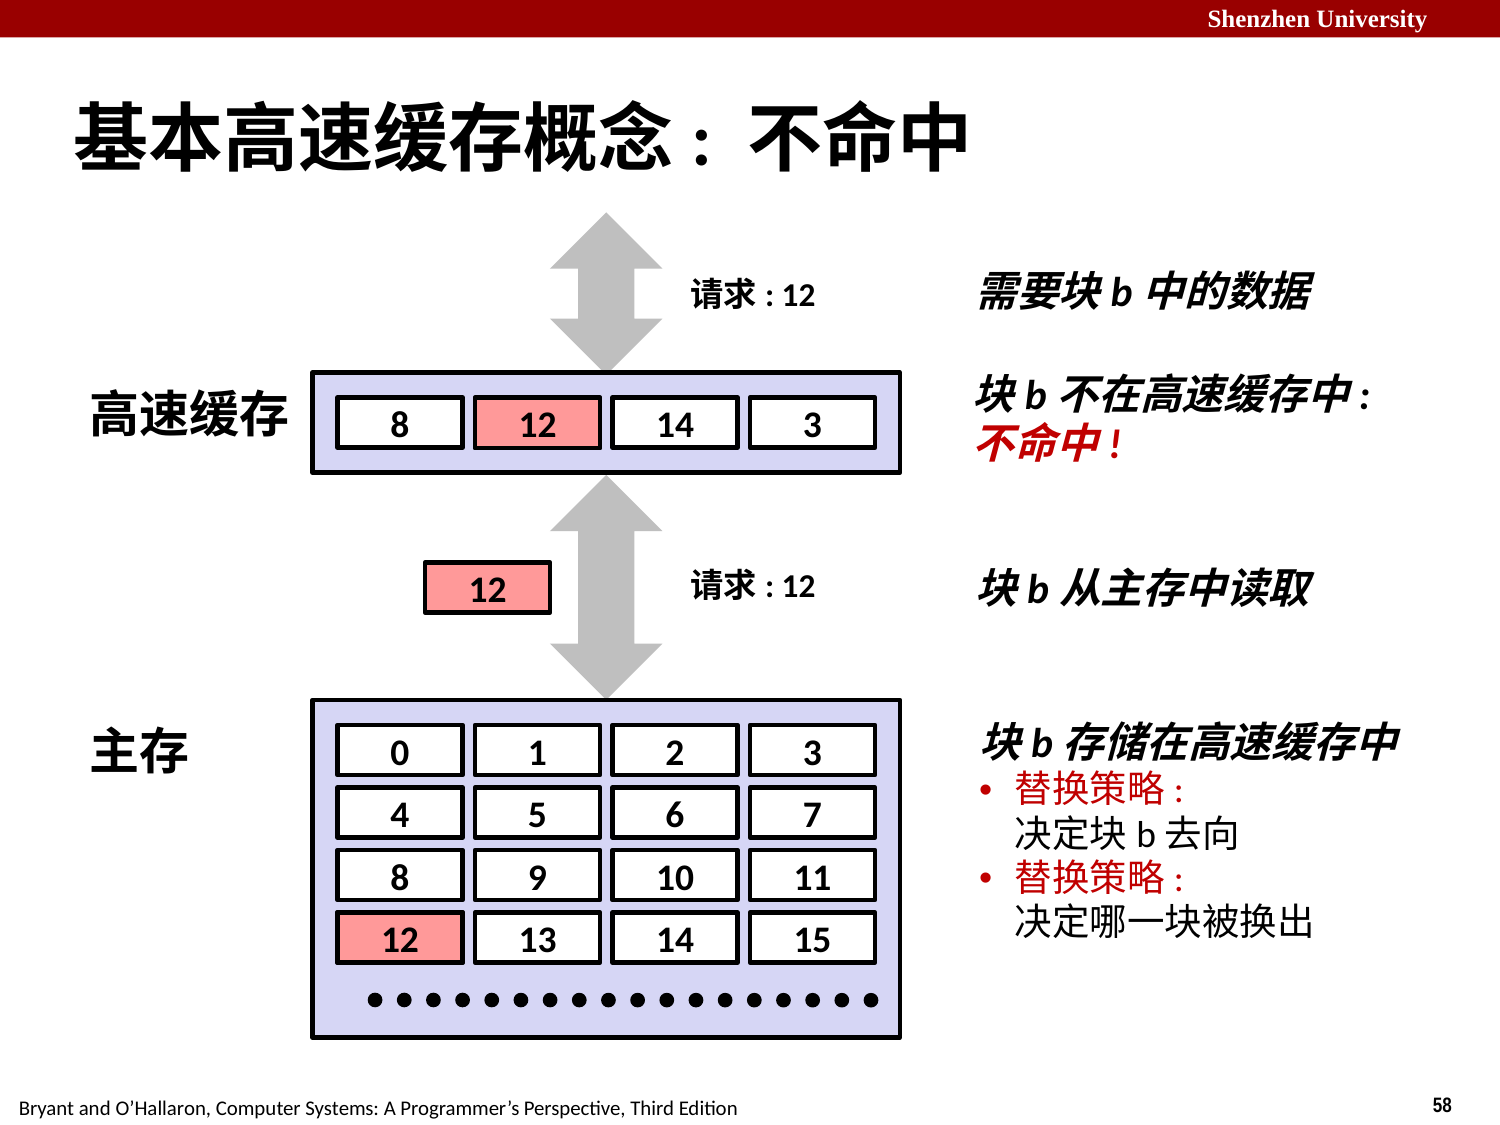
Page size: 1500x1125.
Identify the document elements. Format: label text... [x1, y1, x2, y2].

text_box 14 [612, 397, 738, 448]
text_box [312, 372, 900, 473]
text_box 需要块b中的数据 [960, 259, 1325, 324]
text_box 5 [474, 787, 600, 838]
text_box 11 [750, 849, 875, 900]
text_box [549, 474, 663, 699]
text_box 15 [750, 912, 875, 963]
text_box 请求: 12 [675, 265, 830, 321]
text_box 12 [425, 562, 550, 613]
text_box 8 [337, 849, 463, 900]
text_box 12 [474, 397, 600, 448]
title 基本高速缓存概念: 不命中 [58, 72, 1304, 198]
text_box 14 [612, 912, 738, 963]
text_box 4 [337, 787, 463, 838]
text_box 请求: 12 [675, 556, 830, 612]
text_box 块b存储在高速缓存中 替换策略: 决定块b去向 替换策略: 决定哪一块被换出 [964, 711, 1412, 952]
text_box 12 [337, 912, 463, 963]
text_box 块b不在高速缓存中: 不命中! [958, 362, 1386, 477]
text_box 13 [474, 912, 600, 963]
text_box 8 [337, 397, 463, 448]
text_box 7 [750, 787, 875, 838]
text_box [549, 212, 663, 372]
text_box 6 [612, 787, 738, 838]
text_box 高速缓存 [75, 374, 305, 450]
text_box 1 [474, 725, 600, 775]
text_box 3 [750, 397, 875, 448]
text_box [312, 699, 900, 1038]
text_box 9 [474, 849, 600, 900]
text_box 3 [750, 725, 875, 775]
text_box 0 [337, 725, 463, 775]
text_box 2 [612, 725, 738, 775]
text_box 块b从主存中读取 [960, 556, 1325, 622]
text_box 主存 [75, 712, 205, 788]
text_box 10 [612, 849, 738, 900]
